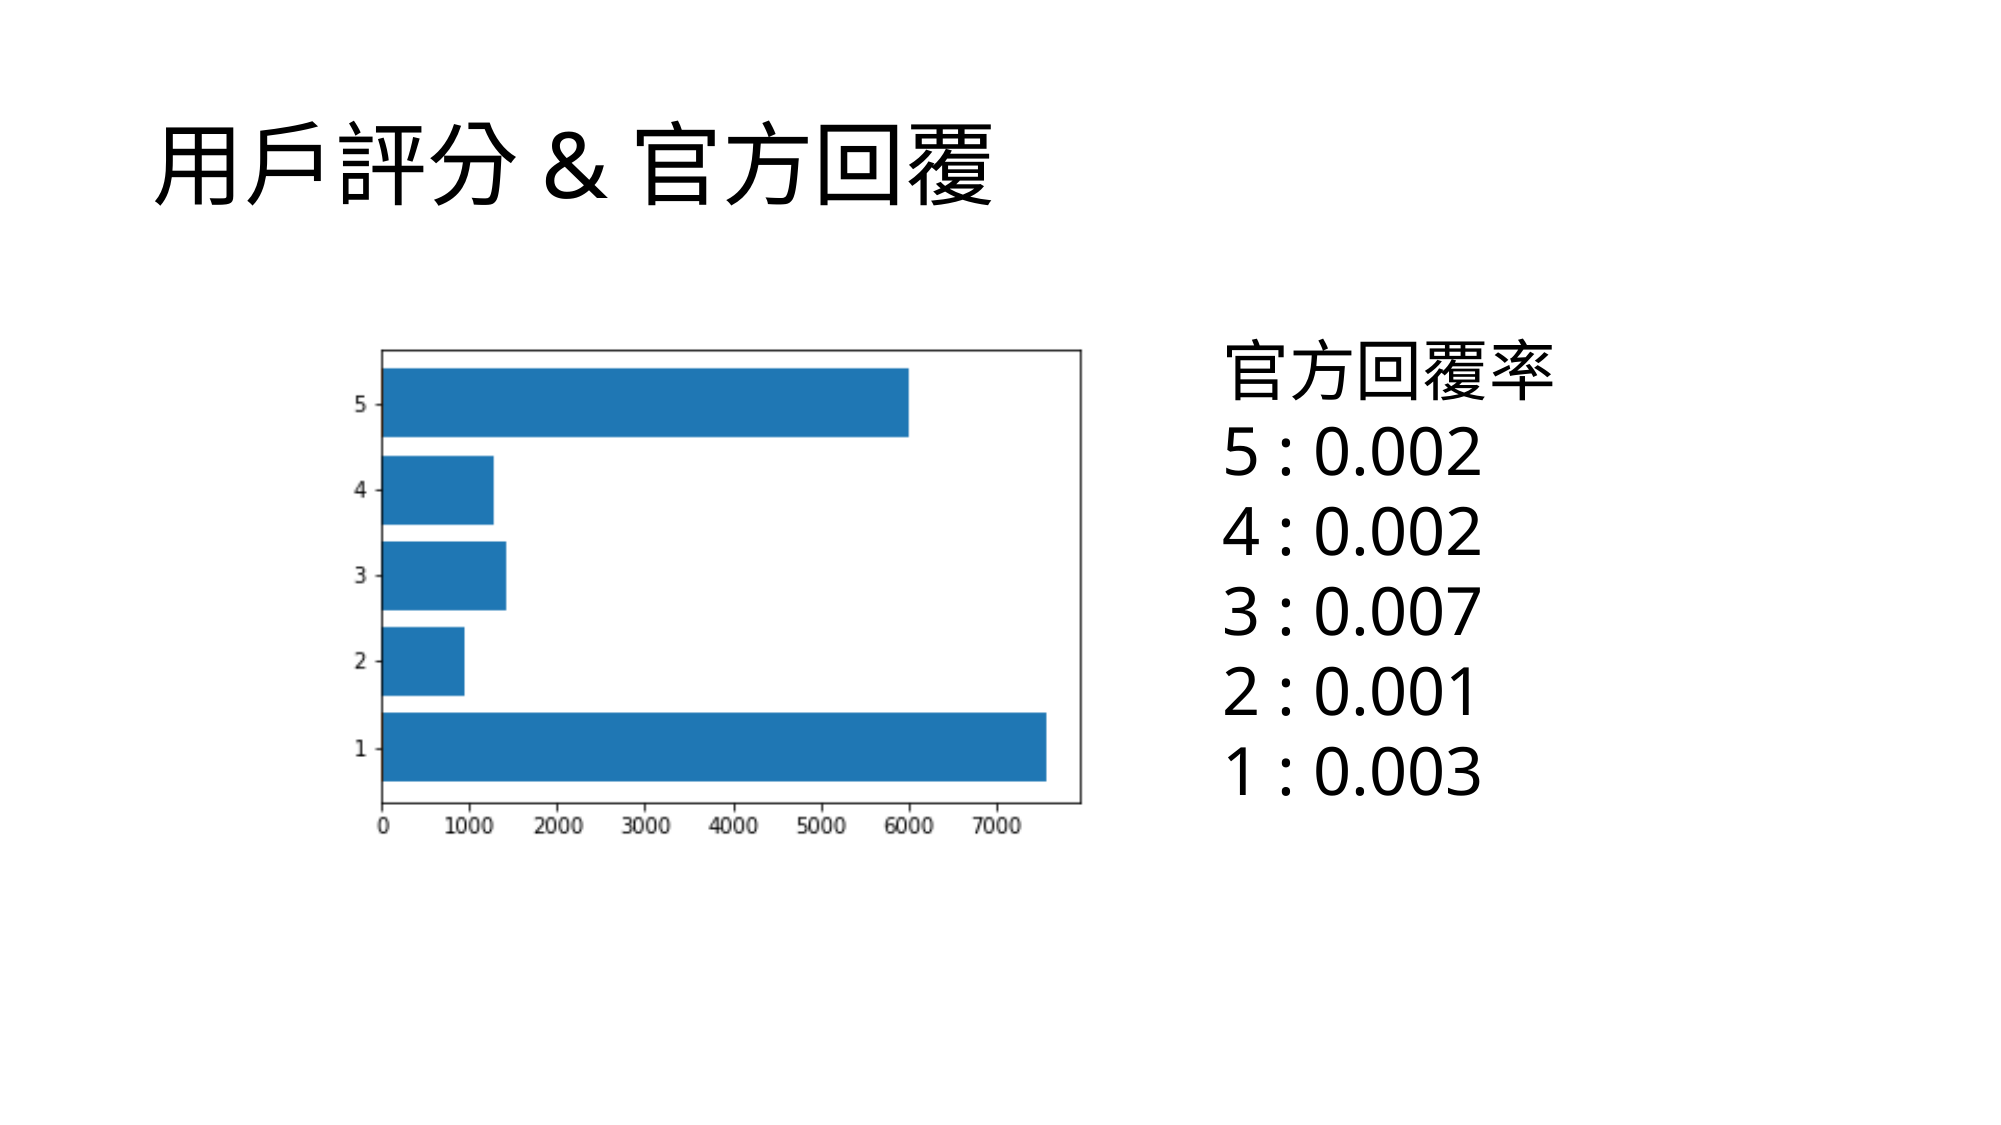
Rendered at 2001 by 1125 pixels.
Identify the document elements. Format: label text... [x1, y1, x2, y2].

picture [269, 277, 1170, 878]
text_box 官方回覆率 5 : 0.002 4 : 0.002 3 : 0.007 2 : 0.001 1 : 0.003 [1222, 329, 1597, 809]
title 用戶評分&官方回覆 [137, 59, 1863, 278]
